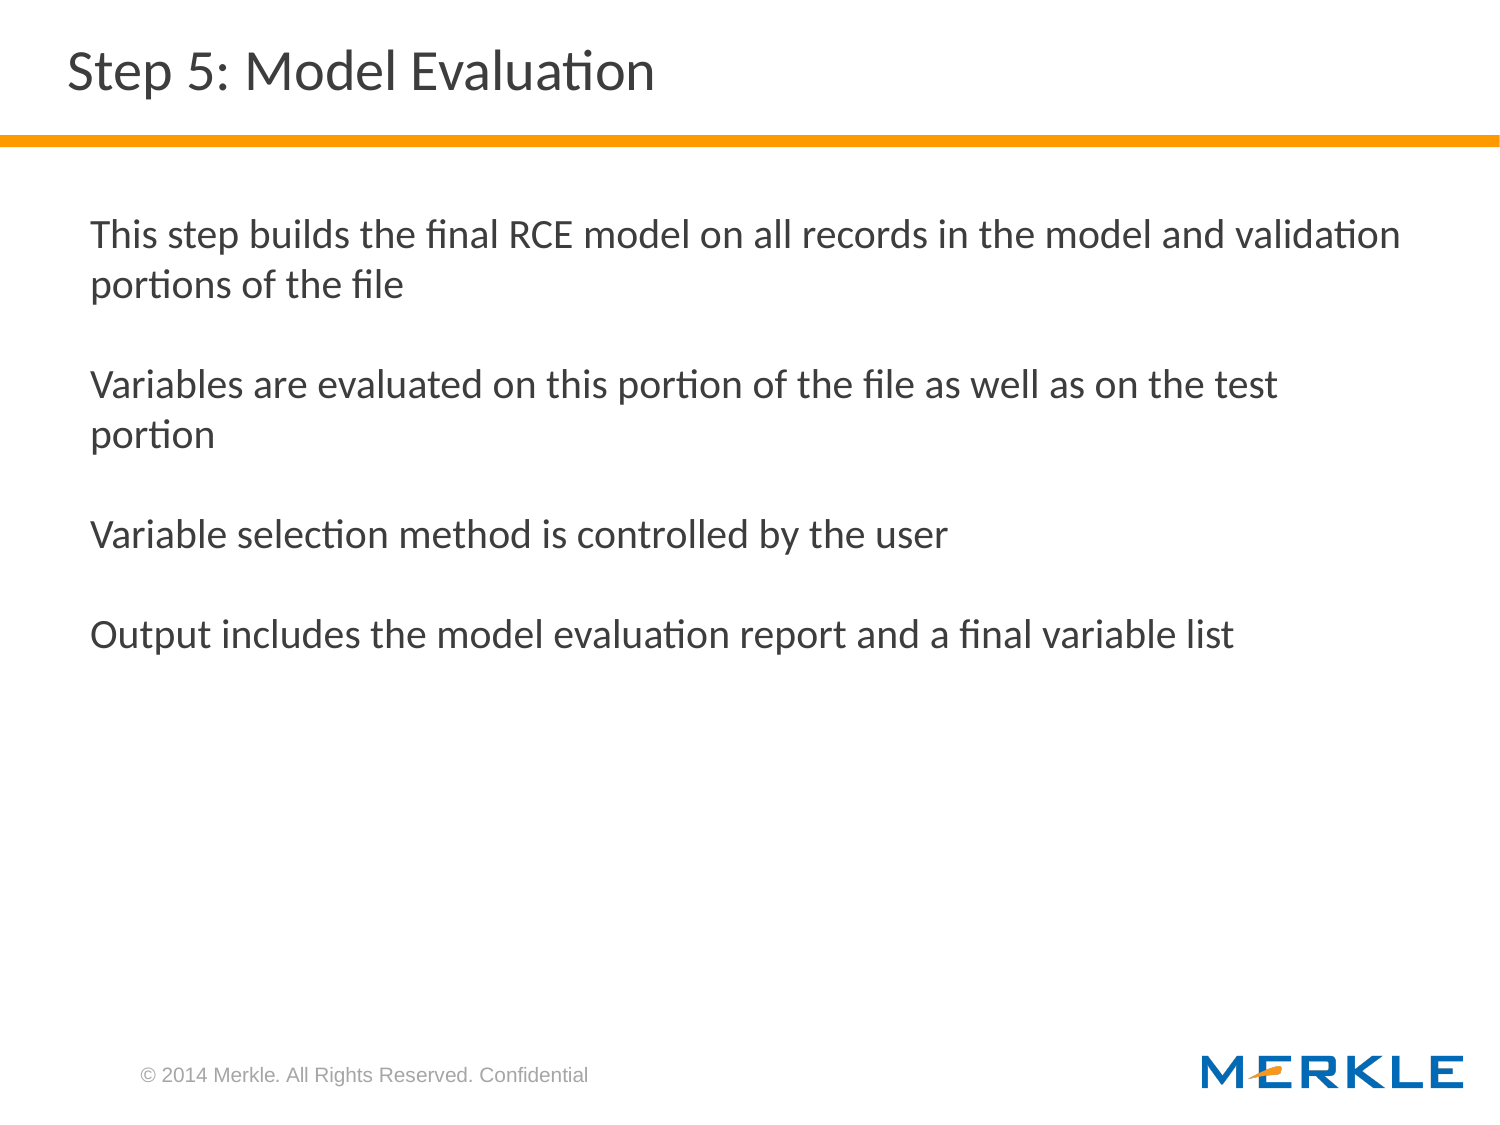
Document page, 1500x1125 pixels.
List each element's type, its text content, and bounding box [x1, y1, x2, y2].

title Step 5: Model Evaluation [52, 0, 1244, 136]
picture [1201, 1055, 1464, 1089]
list This step builds the final RCE model on all records in the model and validation portions of the file Variables are evaluated on this portion of the file as well as on the test portion Variable selection method is controlled by the user Output includes the model evaluation report and a final variable list [75, 199, 1421, 1032]
